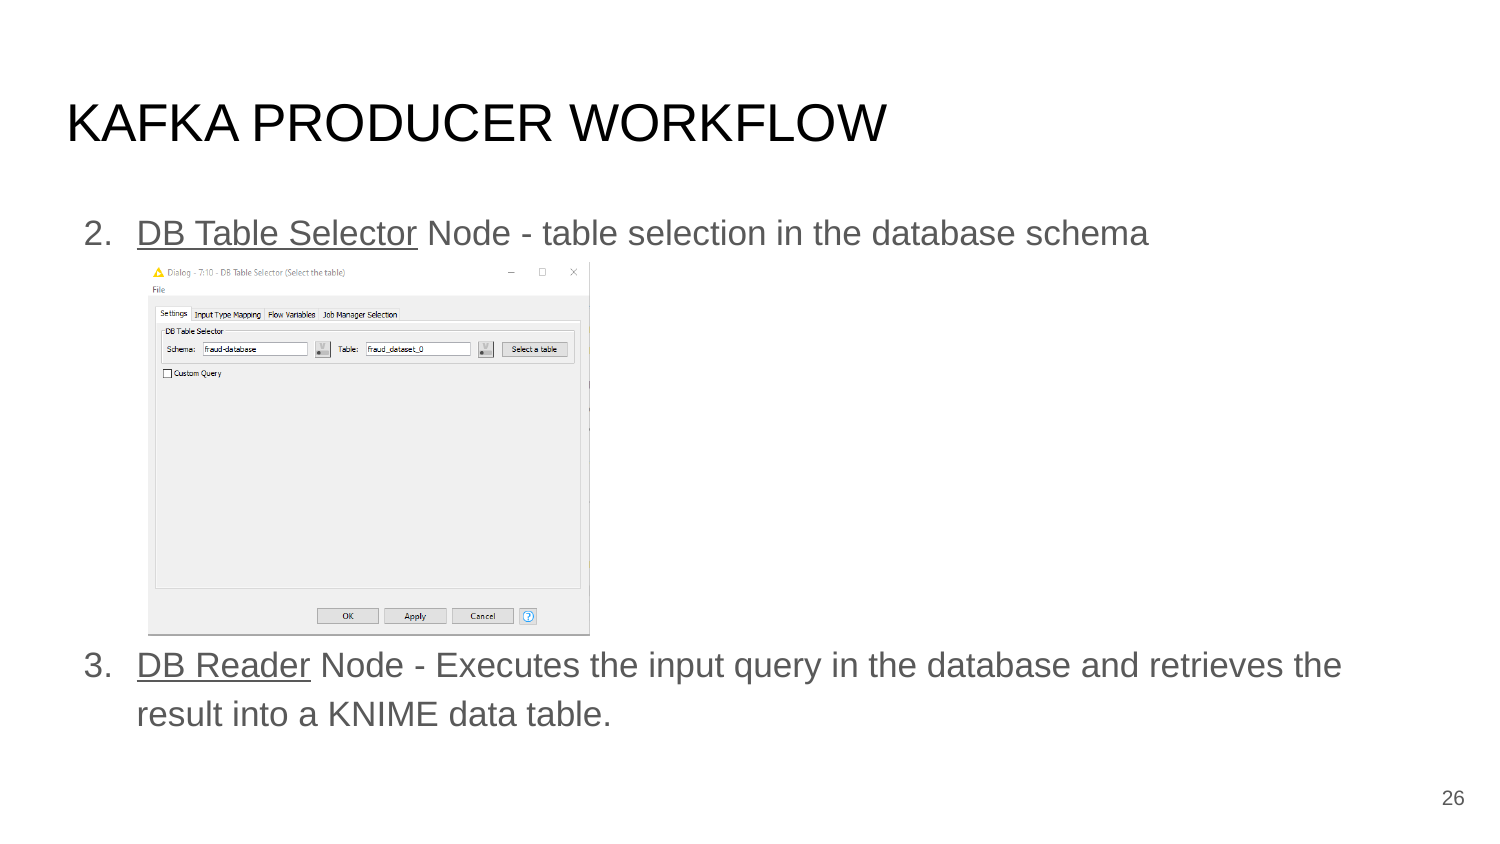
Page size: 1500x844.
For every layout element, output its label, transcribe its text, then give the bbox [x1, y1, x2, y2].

list DB Table Selector Node - table selection in the database schema DB Reader Node - Executes the input query in the database and retrieves the result into a KNIME data table. [51, 189, 1449, 750]
title KAFKA PRODUCER WORKFLOW [51, 72, 1449, 167]
slide_number ‹#› [1389, 764, 1480, 830]
picture [148, 262, 590, 636]
